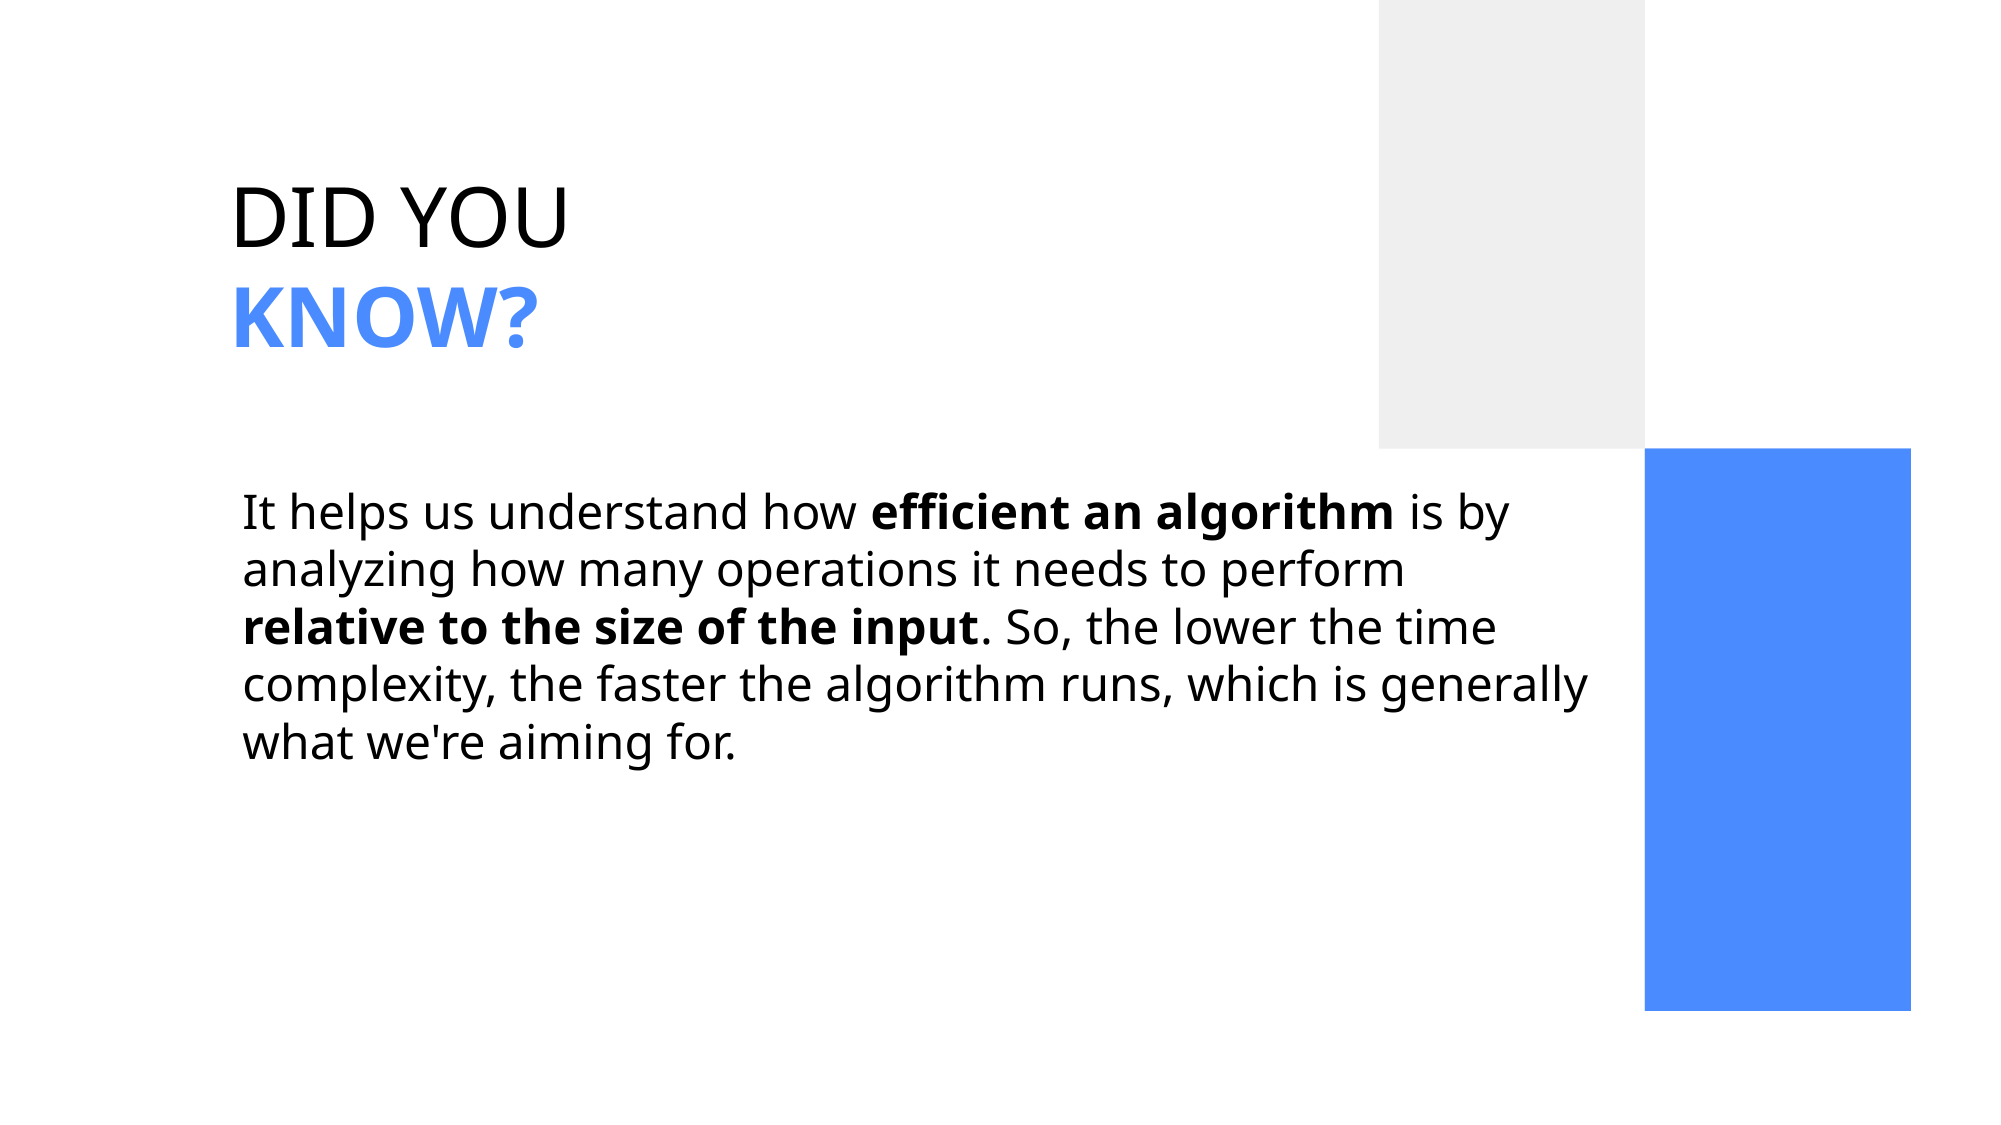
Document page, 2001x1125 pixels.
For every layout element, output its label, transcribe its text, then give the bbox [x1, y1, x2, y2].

text_box It helps us understand how efficient an algorithm is by analyzing how many operations it needs to perform relative to the size of the input. So, the lower the time complexity, the faster the algorithm runs, which is generally what we're aiming for. [222, 461, 1616, 789]
text_box DID YOU KNOW? [209, 144, 1431, 385]
text_box [1644, 448, 1911, 1011]
